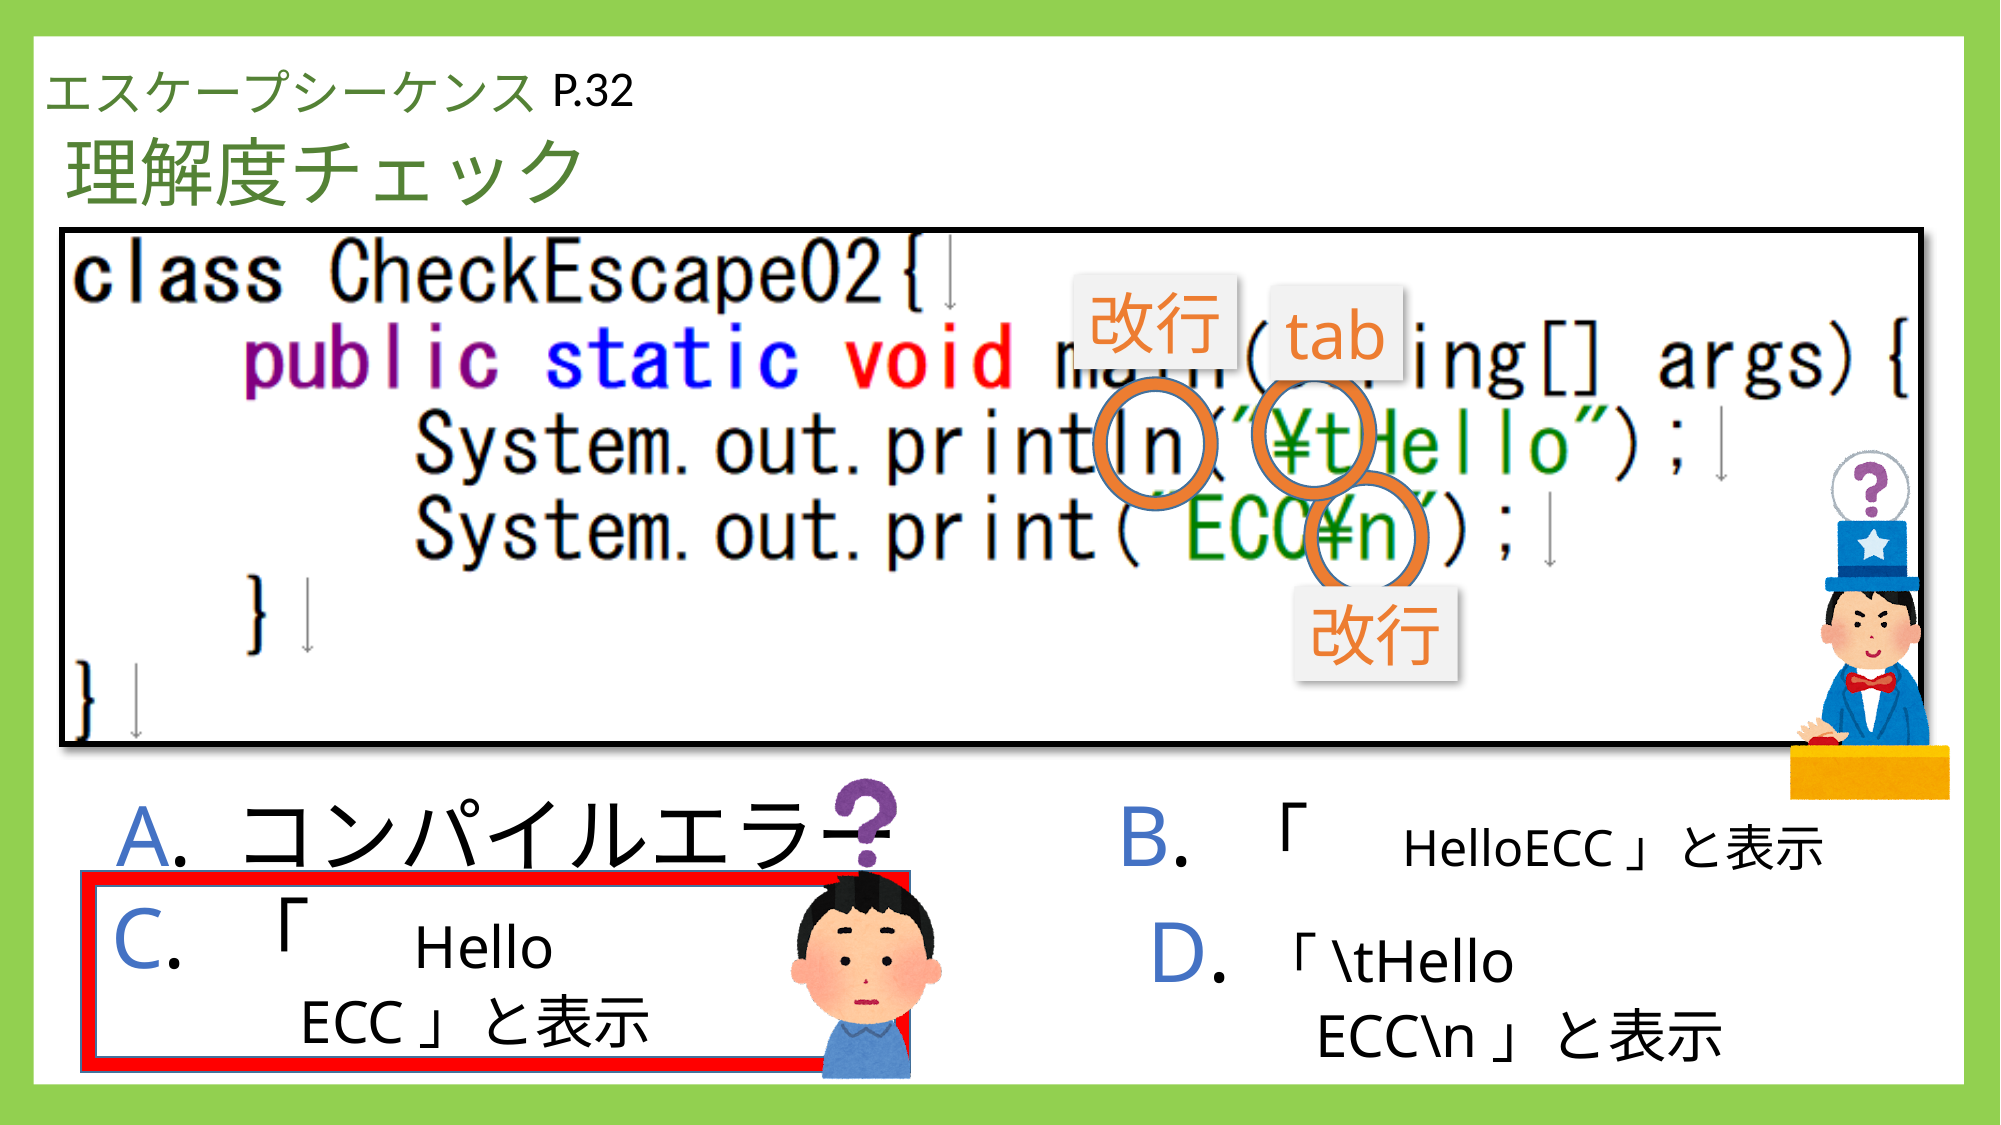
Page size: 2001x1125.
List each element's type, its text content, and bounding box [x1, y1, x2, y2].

text_box C. 「 Hello ECC」と表示 [97, 887, 667, 1056]
picture [741, 775, 993, 1085]
text_box P.32 [537, 48, 650, 124]
text_box B. 「 HelloECC」と表示 [1102, 775, 1841, 891]
text_box [80, 870, 741, 1073]
picture [65, 233, 1983, 809]
text_box A. コンパイルエラー [667, 887, 741, 891]
text_box D. 「\tHello ECC\n」と表示 [1132, 891, 1740, 1077]
text_box 理解度チェック [49, 124, 605, 223]
text_box A. コンパイルエラー [101, 775, 741, 870]
text_box エスケープシーケンス [28, 53, 553, 129]
